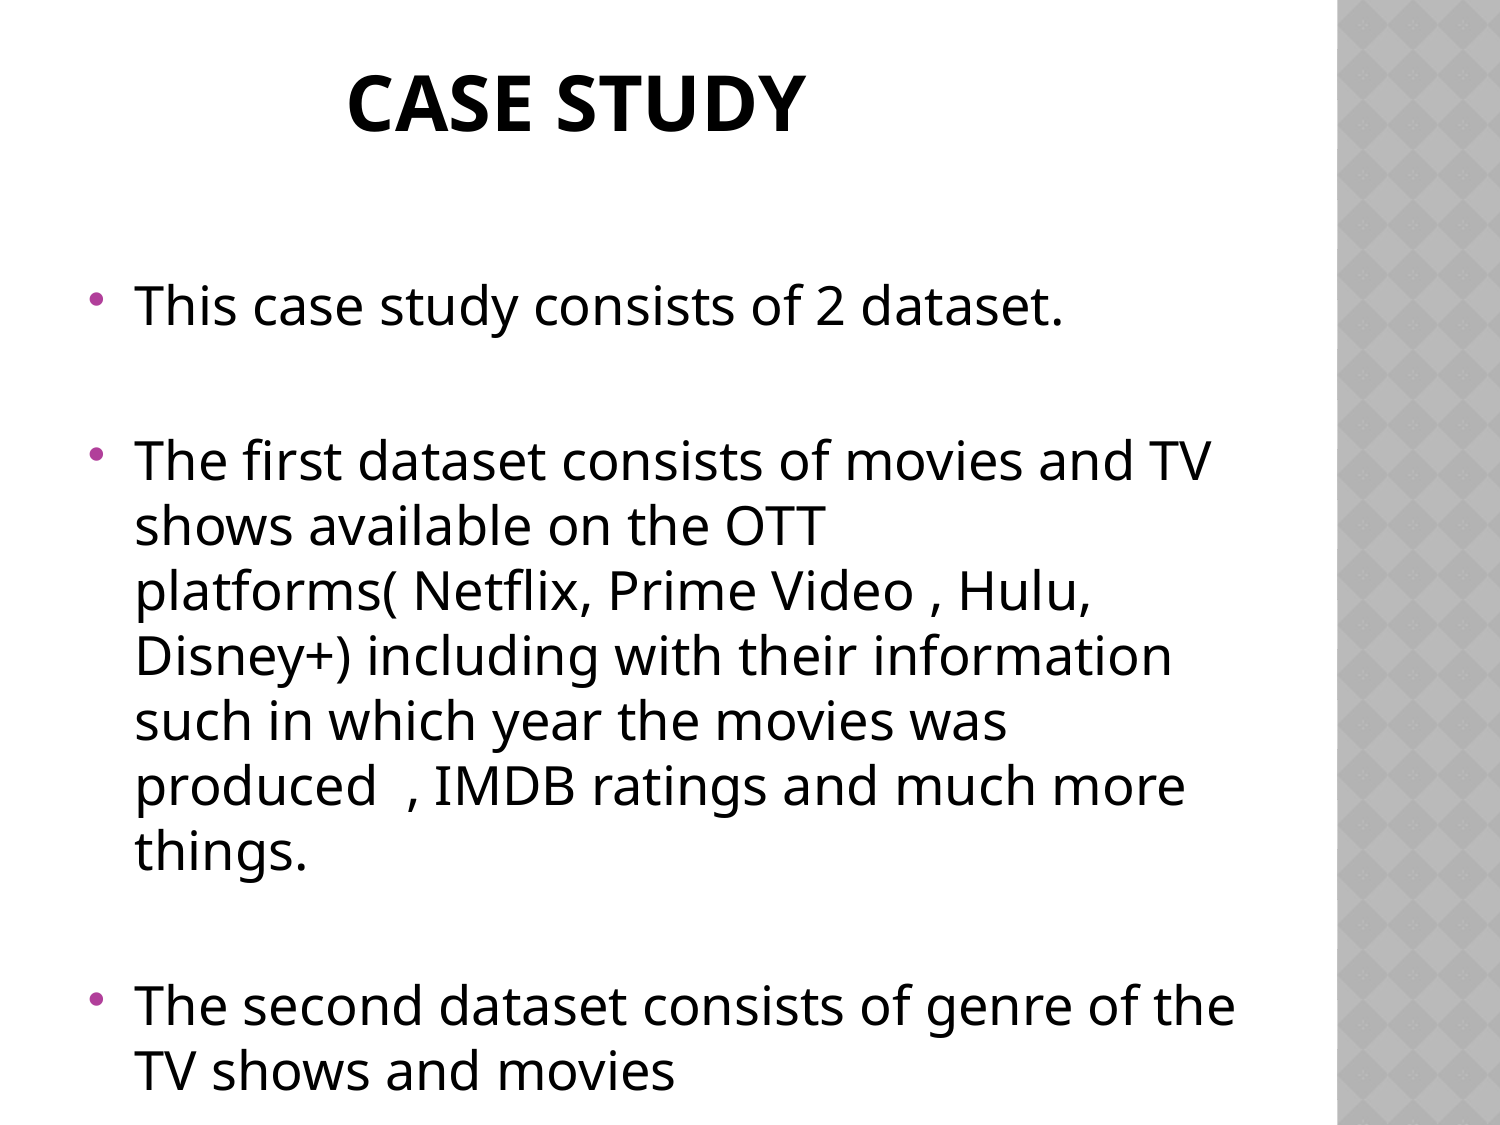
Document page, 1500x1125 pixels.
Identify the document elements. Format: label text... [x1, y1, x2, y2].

list This case study consists of 2 dataset. The first dataset consists of movies and TV shows available on the OTT platforms( Netflix, Prime Video , Hulu, Disney+) including with their information such in which year the movies was produced , IMDB ratings and much more things. The second dataset consists of genre of the TV shows and movies [75, 264, 1263, 1059]
title CASE Study [75, 52, 1263, 240]
